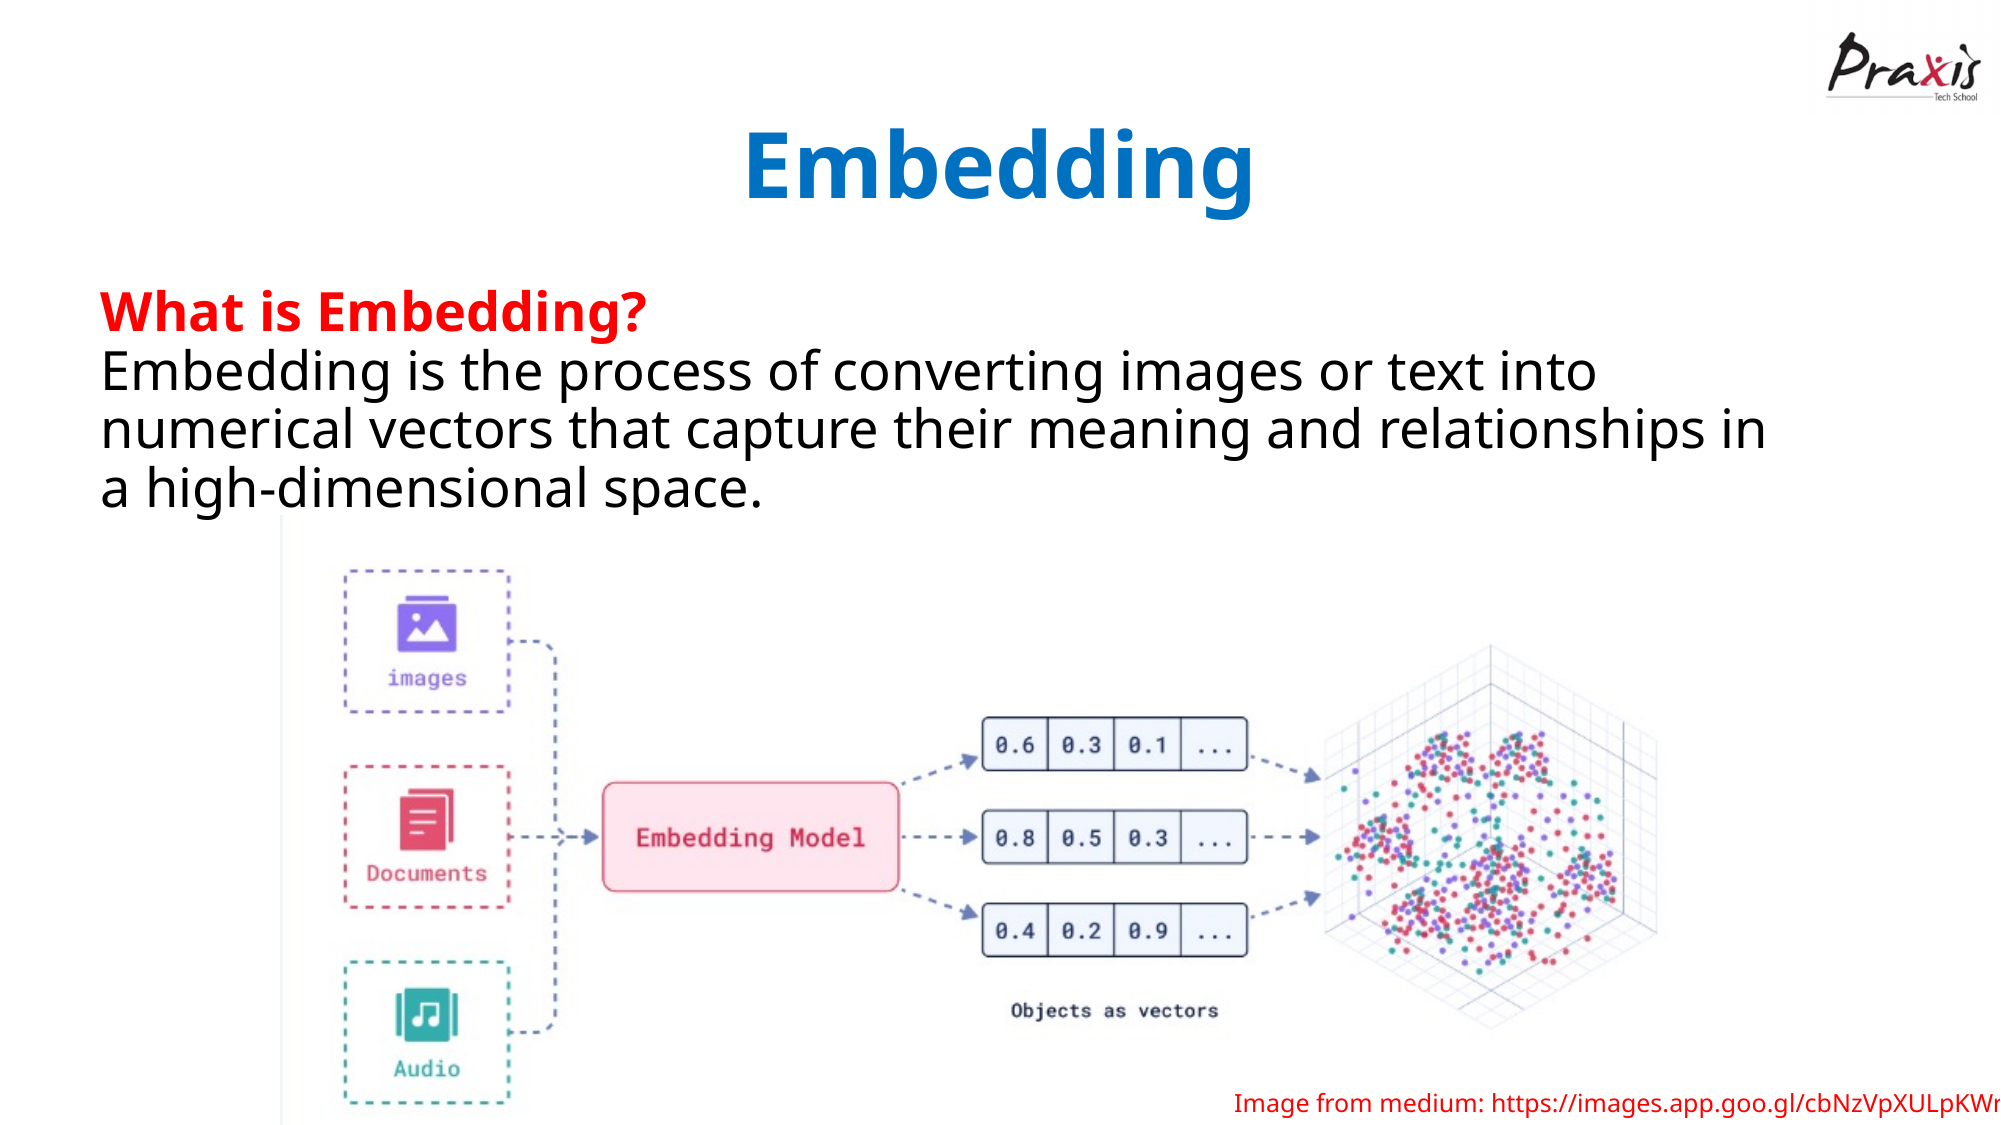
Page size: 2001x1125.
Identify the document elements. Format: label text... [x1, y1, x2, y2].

text_box Image from medium: https://images.app.goo.gl/cbNzVpXULpKWrjm2A [1720, 1079, 2000, 1125]
title Embedding [137, 59, 1863, 278]
list What is Embedding? Embedding is the process of converting images or text into numerical vectors that capture their meaning and relationships in a high-dimensional space. [85, 277, 1811, 541]
picture [1805, 0, 2000, 116]
picture [279, 515, 1720, 1125]
